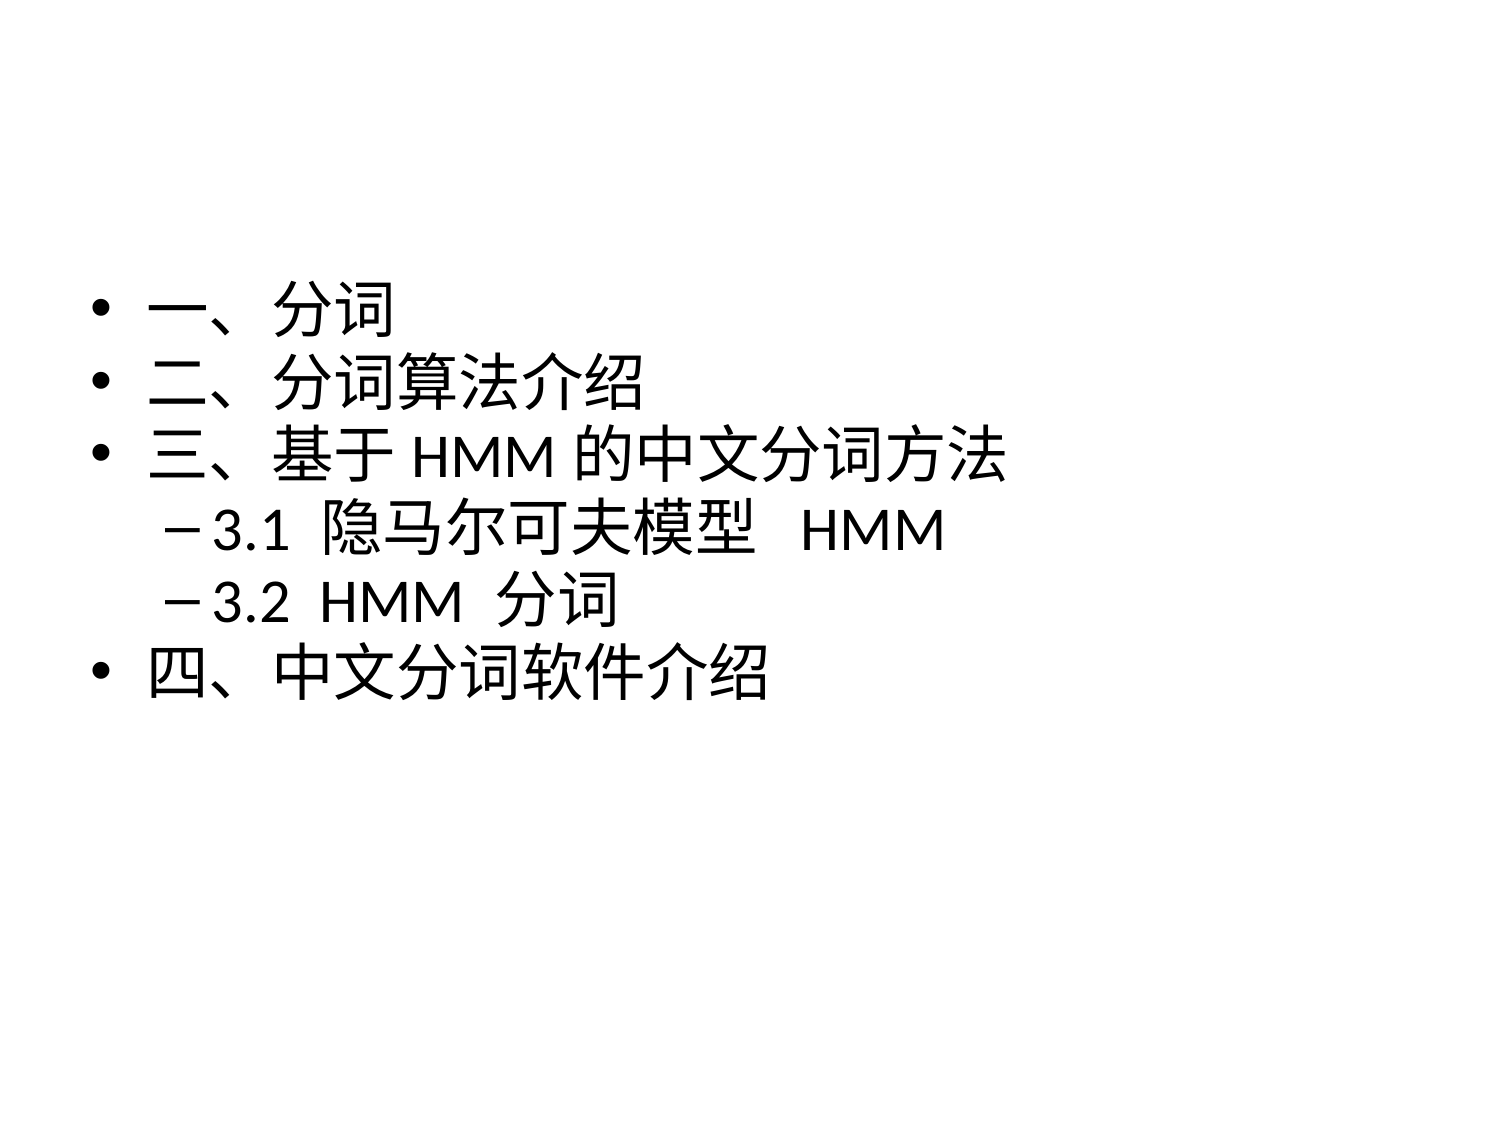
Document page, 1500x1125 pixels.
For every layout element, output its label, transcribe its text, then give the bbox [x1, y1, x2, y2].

list 一、分词 二、分词算法介绍 三、基于HMM的中文分词方法 3.1 隐马尔可夫模型 HMM 3.2 HMM 分词 四、中文分词软件介绍 [75, 262, 1425, 1005]
